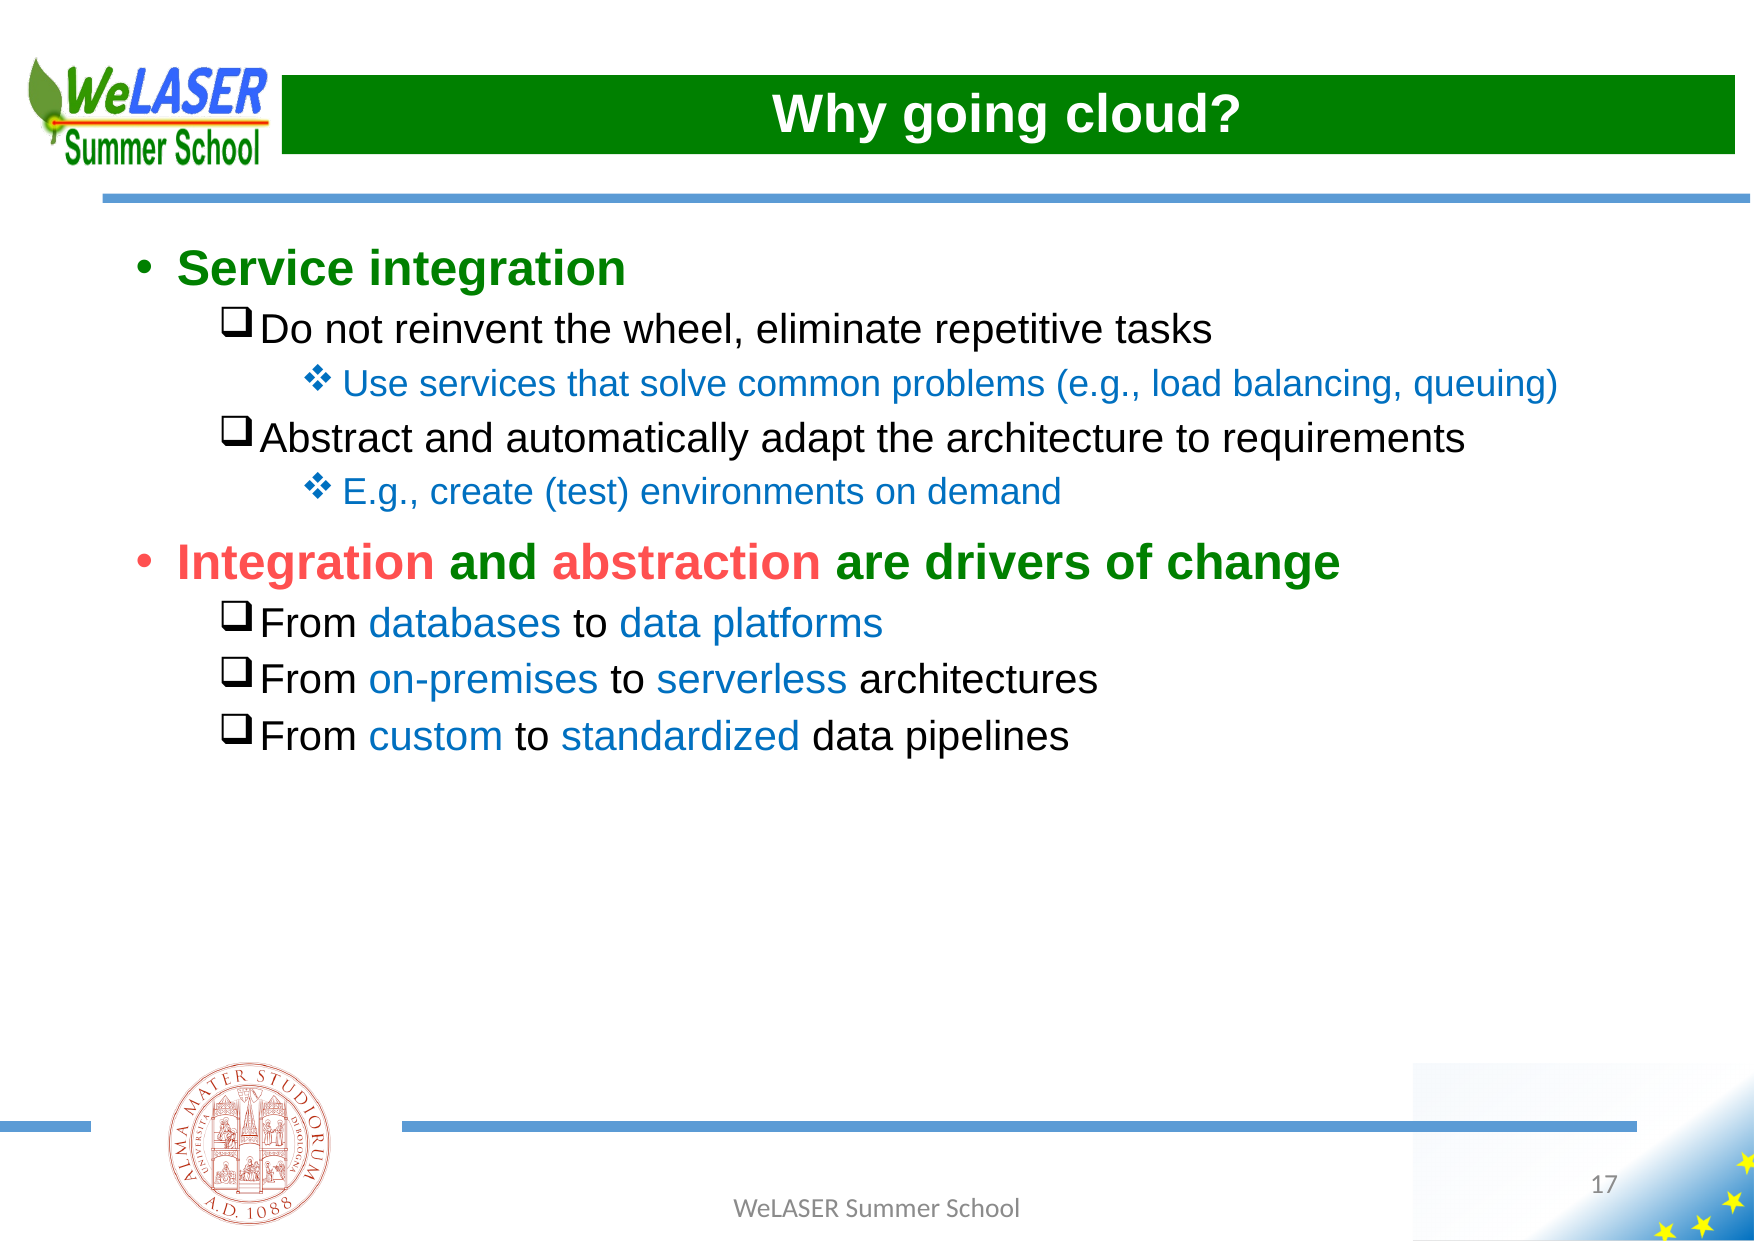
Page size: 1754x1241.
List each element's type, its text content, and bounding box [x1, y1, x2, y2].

picture [17, 49, 300, 206]
picture [91, 1051, 402, 1234]
picture [1413, 1063, 1754, 1240]
slide_number 17 [1238, 1149, 1634, 1216]
title Why going cloud? [281, 75, 1735, 155]
list Service integration Do not reinvent the wheel, eliminate repetitive tasks Use services that solve common problems (e.g., load balancing, queuing) Abstract and automatically adapt the architecture to requirements E.g., create (test) environments on demand Integration and abstraction are drivers of change From databases to data platforms From on-premises to serverless architectures From custom to standardized data pipelines [120, 234, 1634, 1117]
